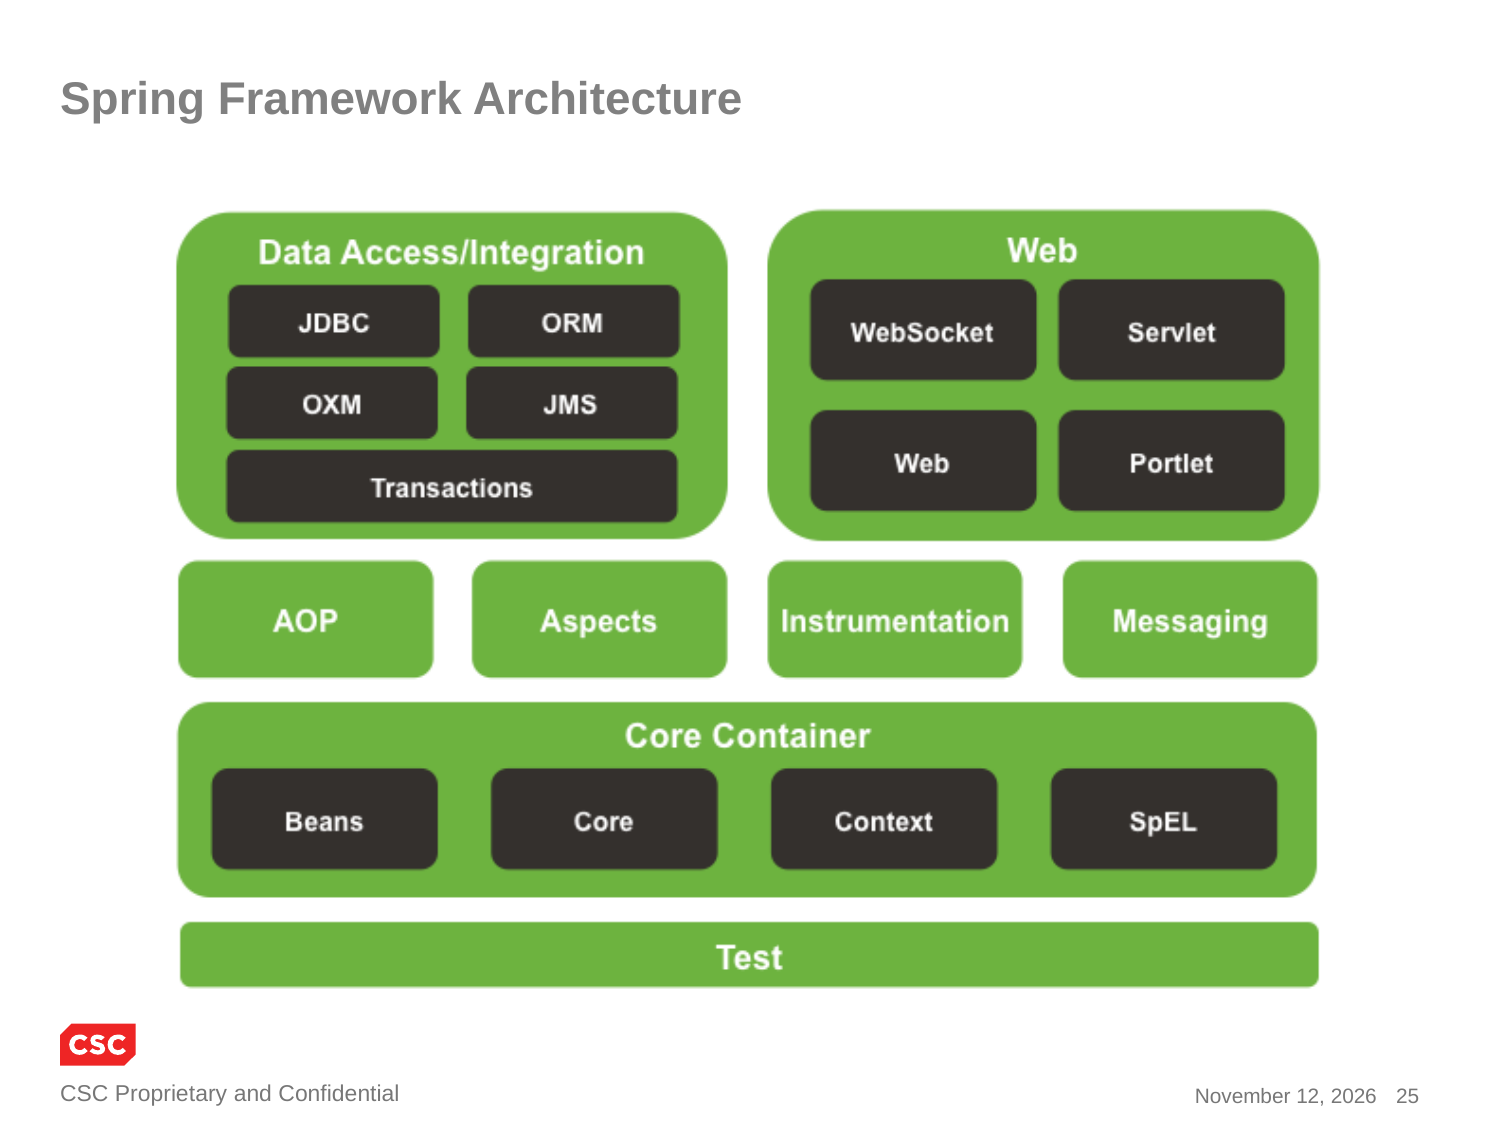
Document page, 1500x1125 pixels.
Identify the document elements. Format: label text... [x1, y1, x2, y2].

picture [156, 202, 1340, 1004]
title Spring Framework Architecture [60, 74, 1440, 204]
